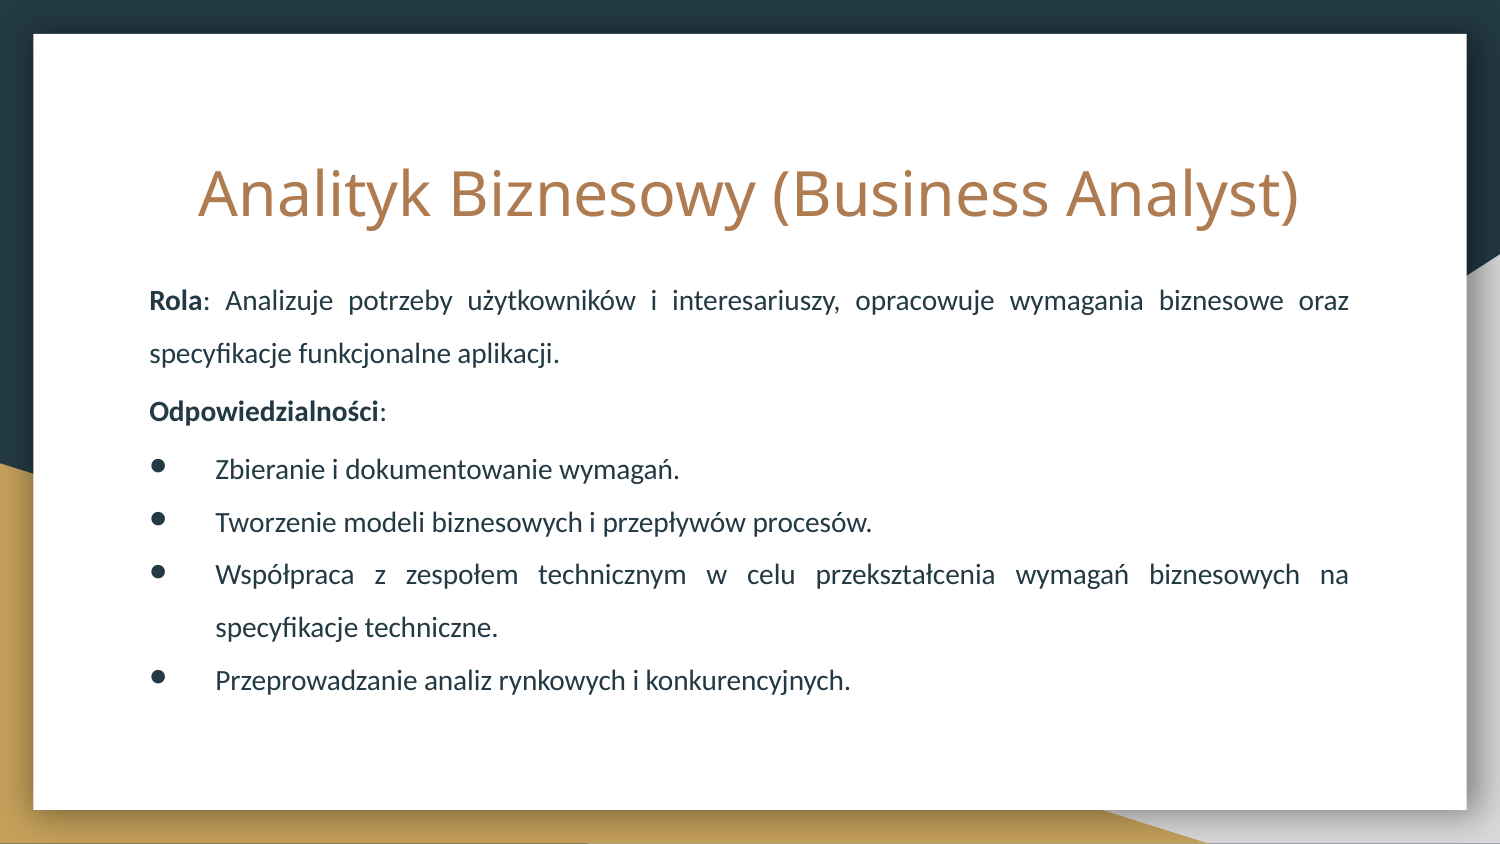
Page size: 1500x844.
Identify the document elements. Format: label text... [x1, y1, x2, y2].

list Rola: Analizuje potrzeby użytkowników i interesariuszy, opracowuje wymagania biznesowe oraz specyfikacje funkcjonalne aplikacji. Odpowiedzialności: Zbieranie i dokumentowanie wymagań. Tworzenie modeli biznesowych i przepływów procesów. Współpraca z zespołem technicznym w celu przekształcenia wymagań biznesowych na specyfikacje techniczne. Przeprowadzanie analiz rynkowych i konkurencyjnych. [134, 248, 1366, 729]
title Analityk Biznesowy (Business Analyst) [134, 138, 1366, 248]
